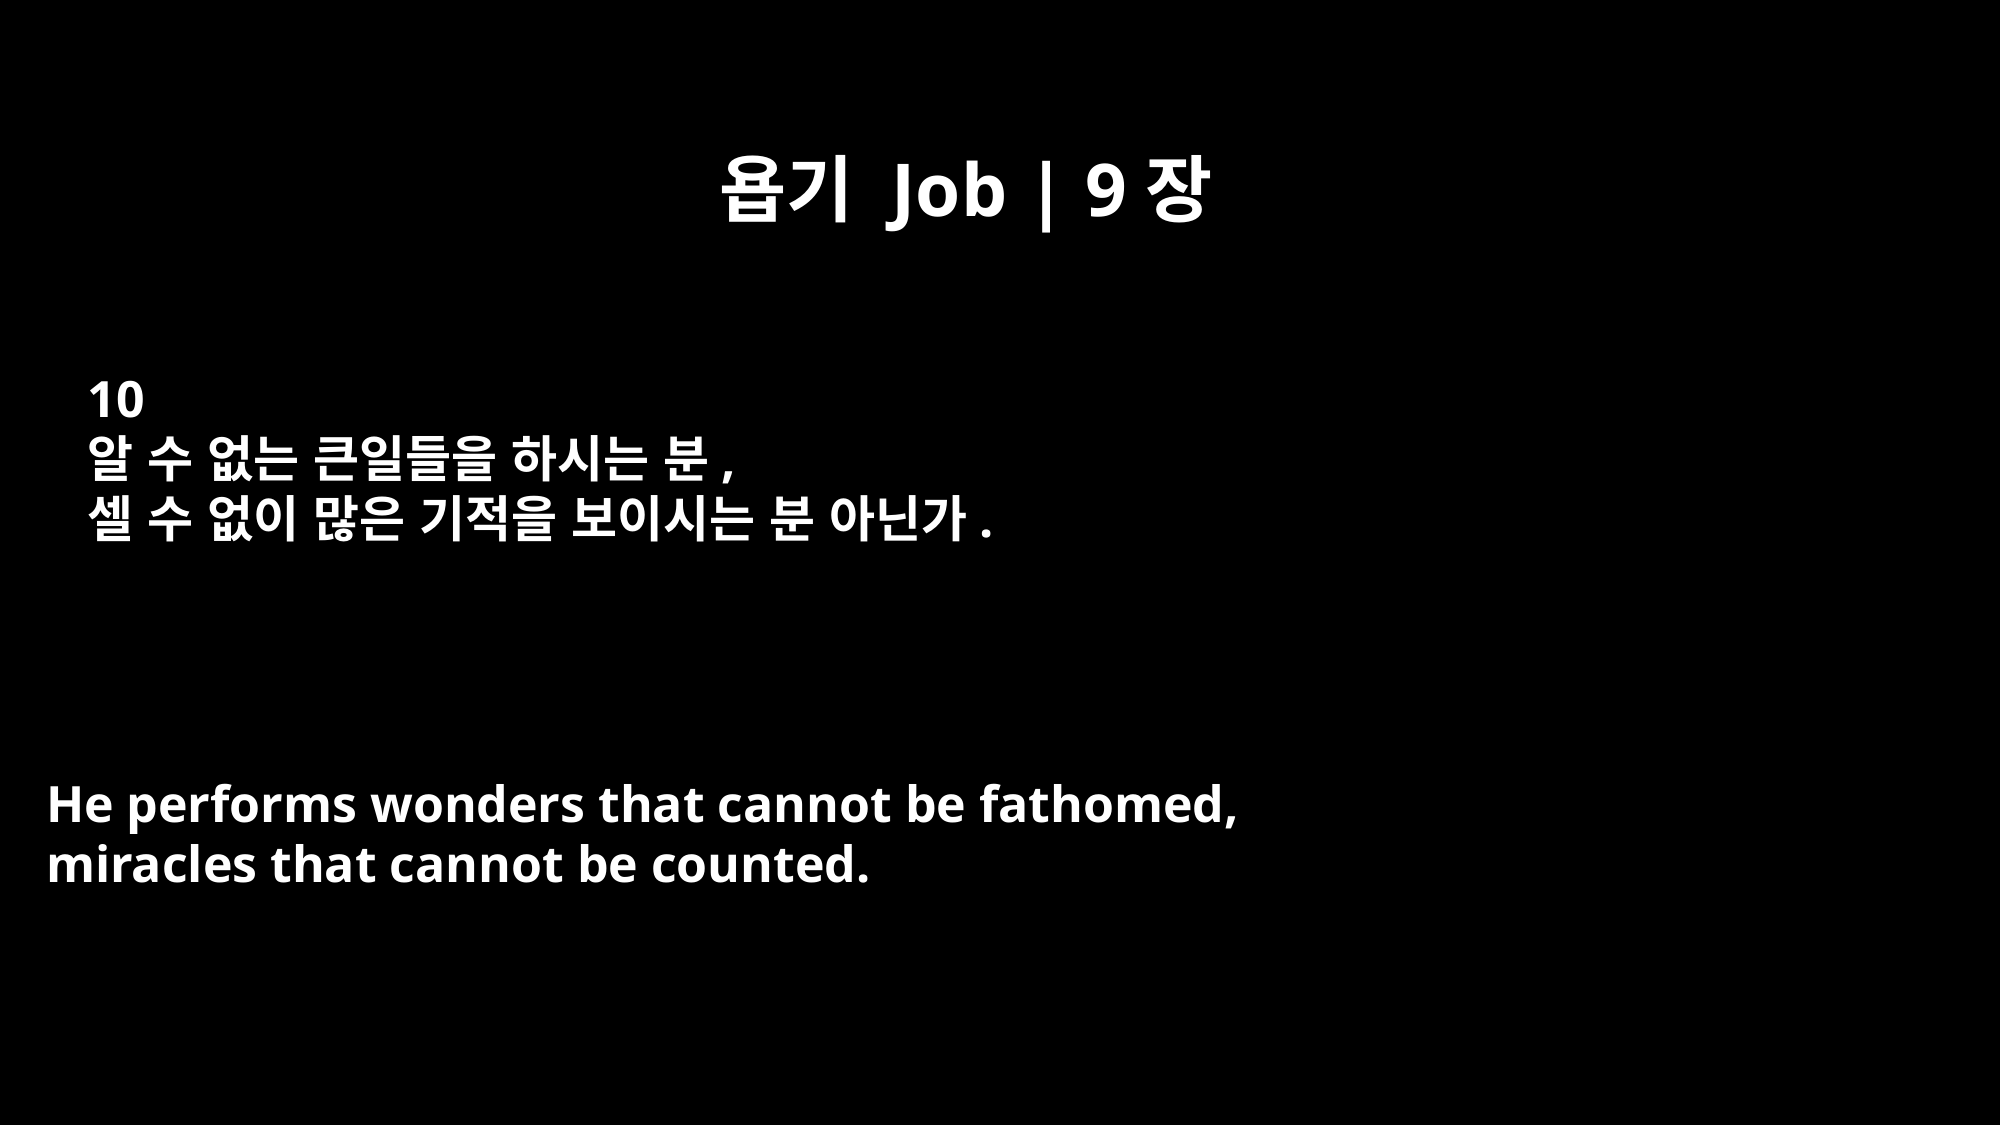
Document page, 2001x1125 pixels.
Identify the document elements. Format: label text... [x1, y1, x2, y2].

text_box He performs wonders that cannot be fathomed, miracles that cannot be counted. [31, 764, 1267, 900]
text_box 10 알 수 없는 큰일들을 하시는 분, 셀 수 없이 많은 기적을 보이시는 분 아닌가. [72, 359, 1009, 555]
text_box 욥기 Job | 9장 [704, 136, 1228, 239]
